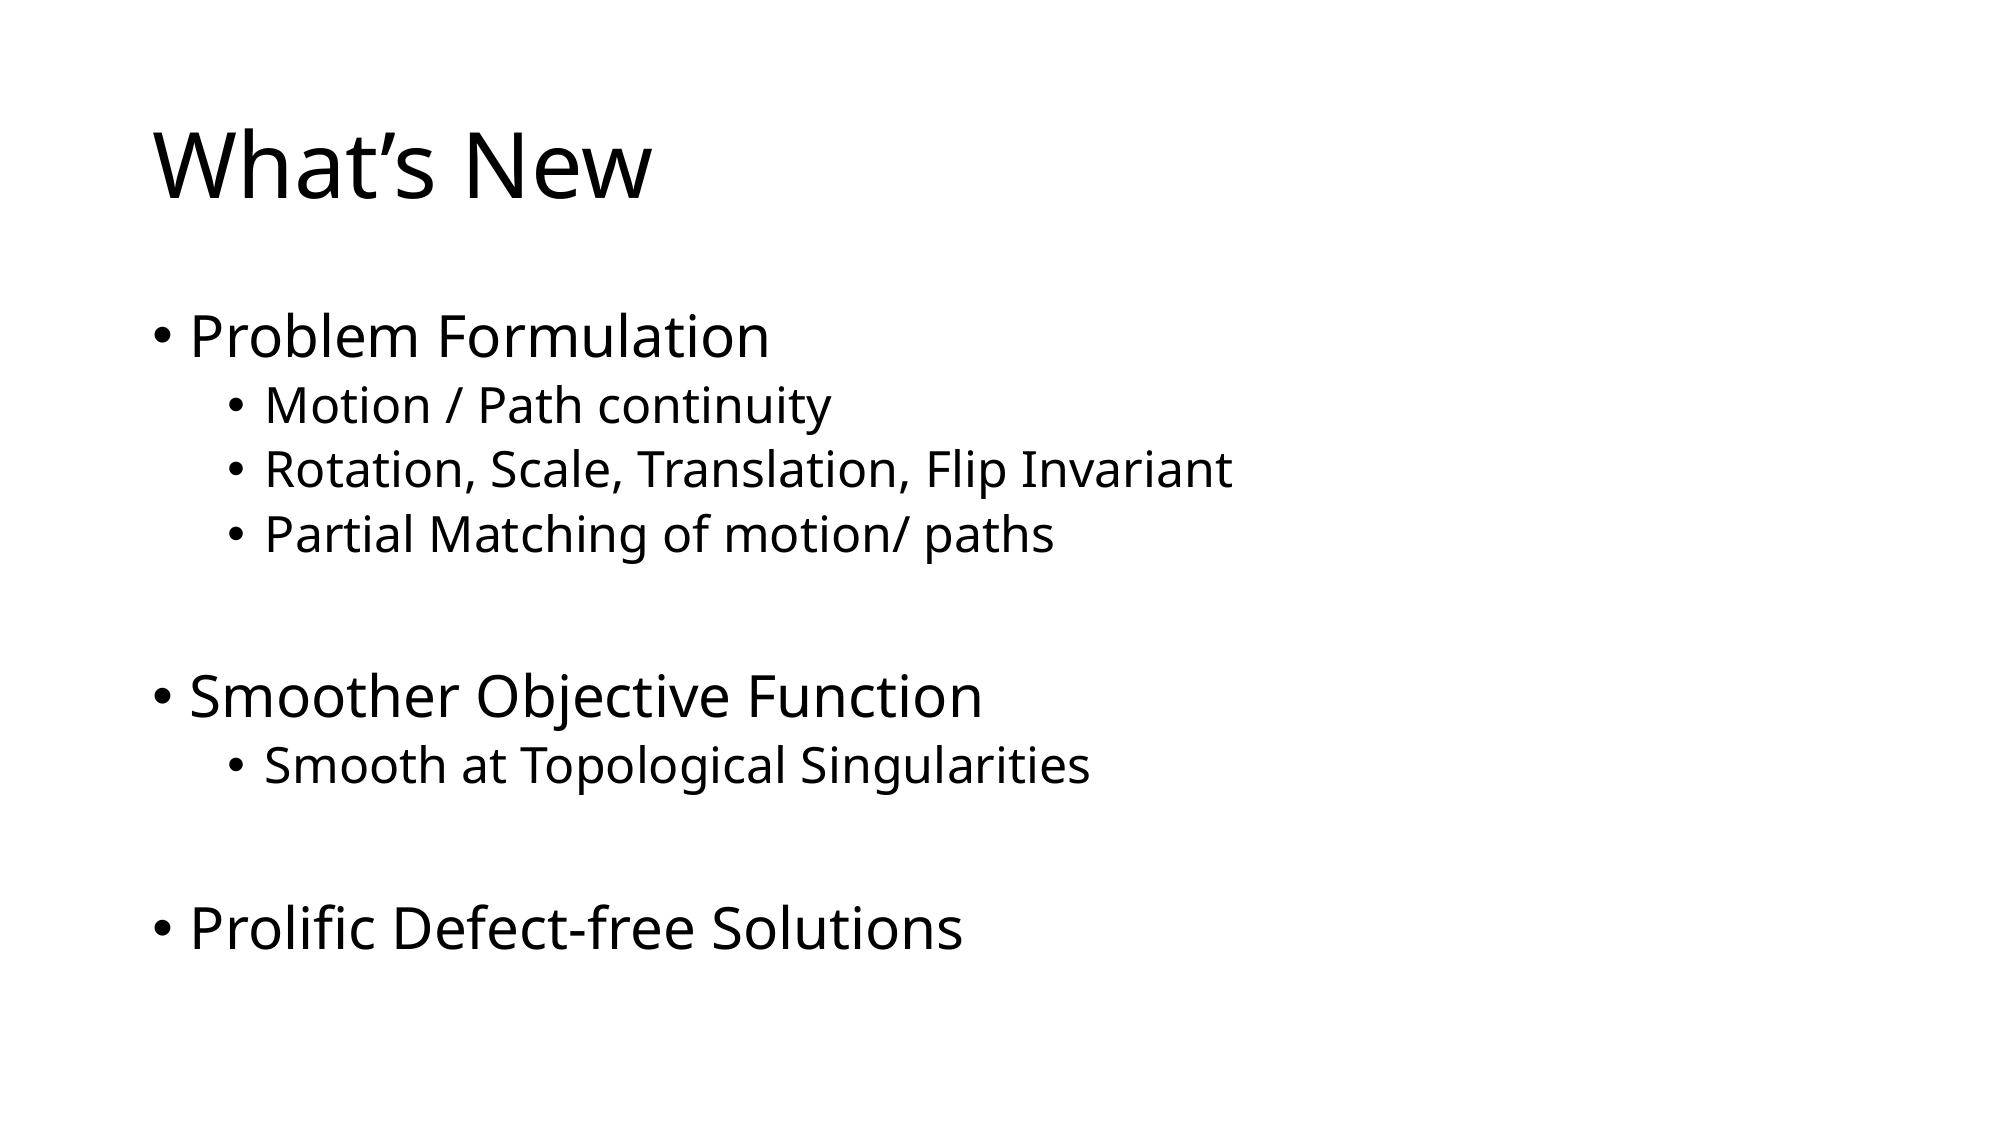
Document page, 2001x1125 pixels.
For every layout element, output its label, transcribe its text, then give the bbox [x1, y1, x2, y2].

title What’s New [137, 59, 1863, 278]
list Problem Formulation Motion / Path continuity Rotation, Scale, Translation, Flip Invariant Partial Matching of motion/ paths Smoother Objective Function Smooth at Topological Singularities Prolific Defect-free Solutions [137, 299, 1863, 1014]
